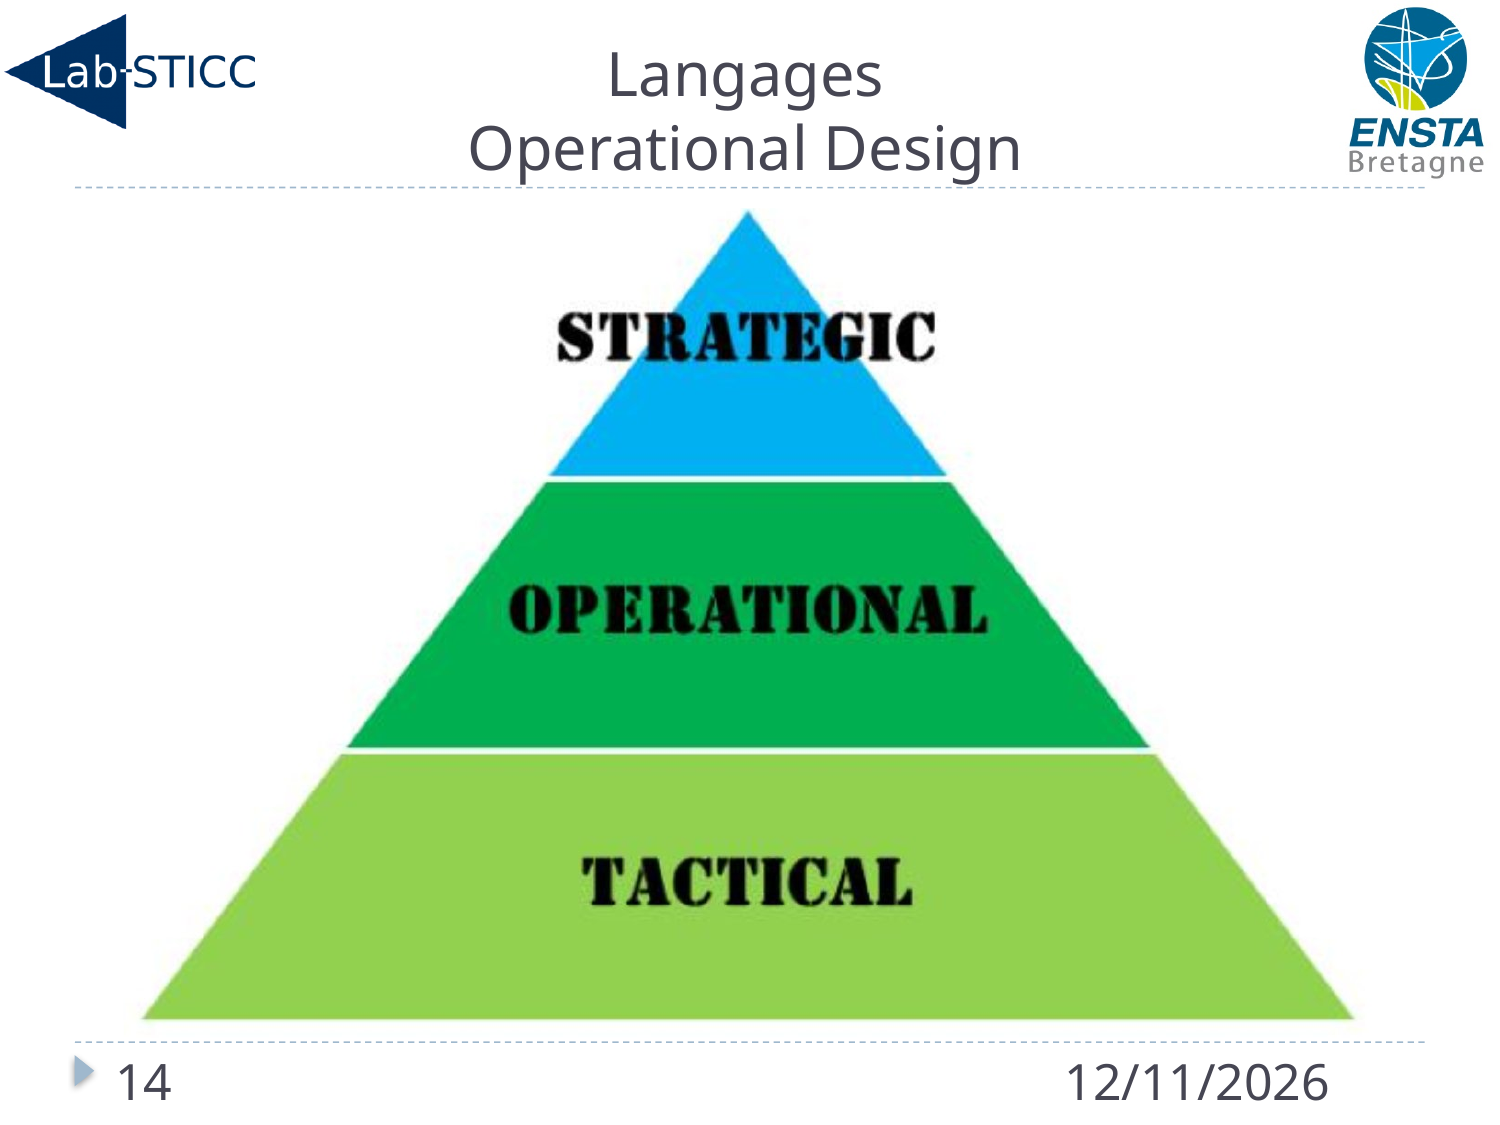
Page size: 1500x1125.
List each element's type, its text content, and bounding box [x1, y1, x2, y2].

picture [1339, 0, 1493, 185]
title Langages Operational Design [70, 27, 1333, 190]
picture [123, 207, 1375, 1038]
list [4, 13, 255, 129]
slide_number 14 [100, 1042, 426, 1103]
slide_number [1050, 1042, 1426, 1103]
